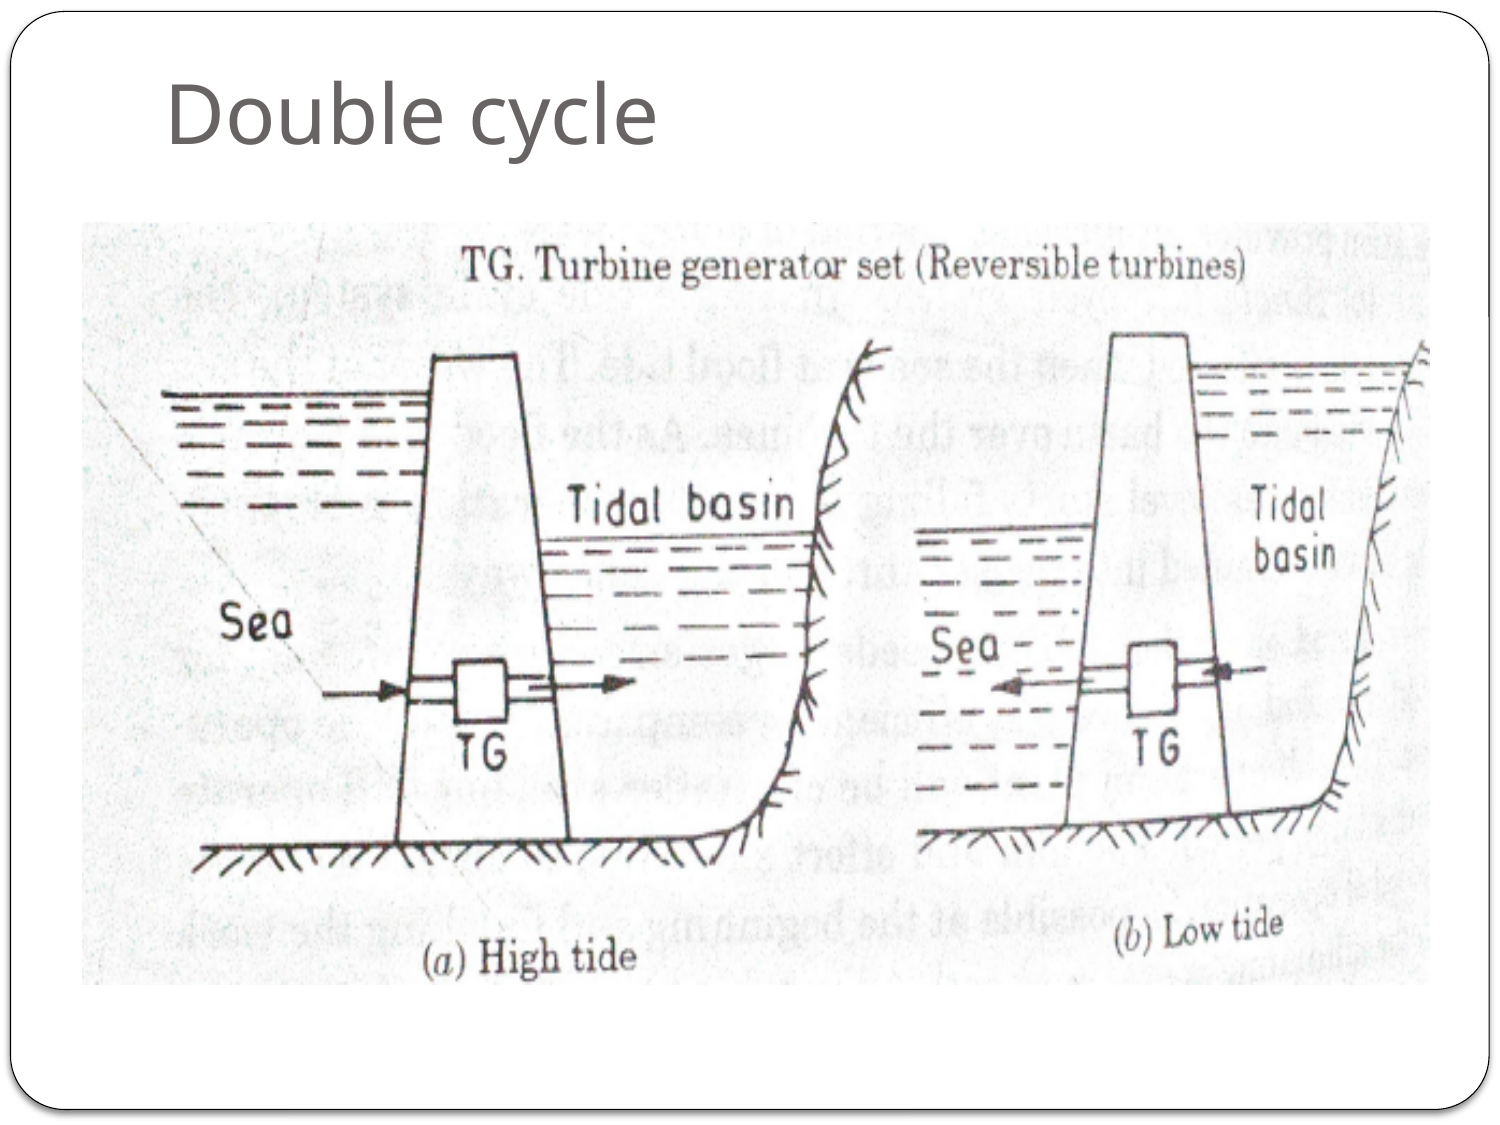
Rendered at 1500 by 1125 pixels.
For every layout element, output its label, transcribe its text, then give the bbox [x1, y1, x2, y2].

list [81, 222, 1430, 985]
title Double cycle [150, 45, 1425, 176]
